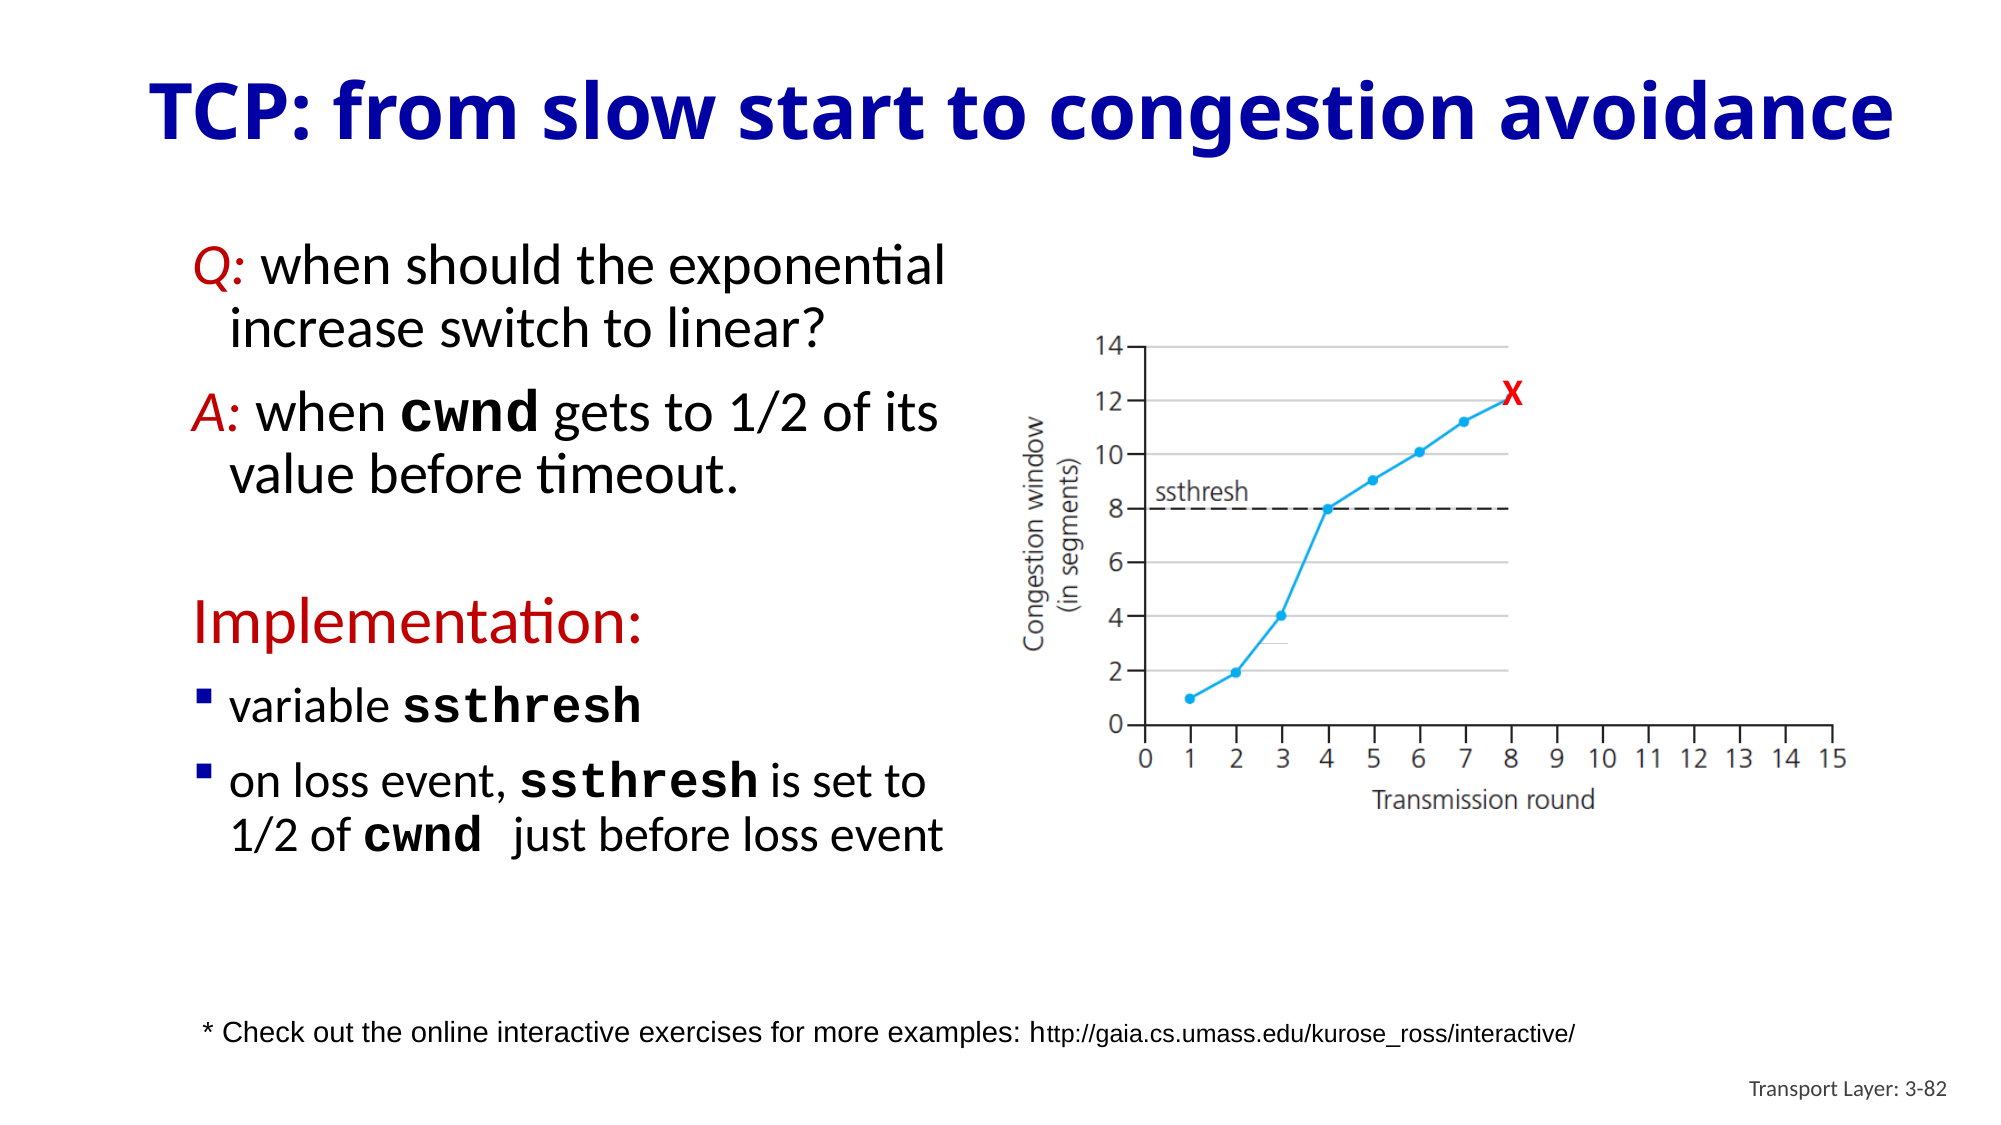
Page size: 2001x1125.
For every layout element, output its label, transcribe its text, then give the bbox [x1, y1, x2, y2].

slide_number Transport Layer: 3-82 [1512, 1056, 1963, 1117]
title TCP: from slow start to congestion avoidance [133, 40, 2000, 188]
picture [987, 309, 1896, 828]
text_box Q: when should the exponential increase switch to linear? A: when cwnd gets to 1/2 of its value before timeout. [156, 226, 986, 540]
text_box * Check out the online interactive exercises for more examples: http://gaia.cs.umass.edu/kurose_ross/interactive/ [187, 1006, 1788, 1057]
text_box Implementation: variable ssthresh on loss event, ssthresh is set to 1/2 of cwnd just before loss event [156, 578, 965, 892]
